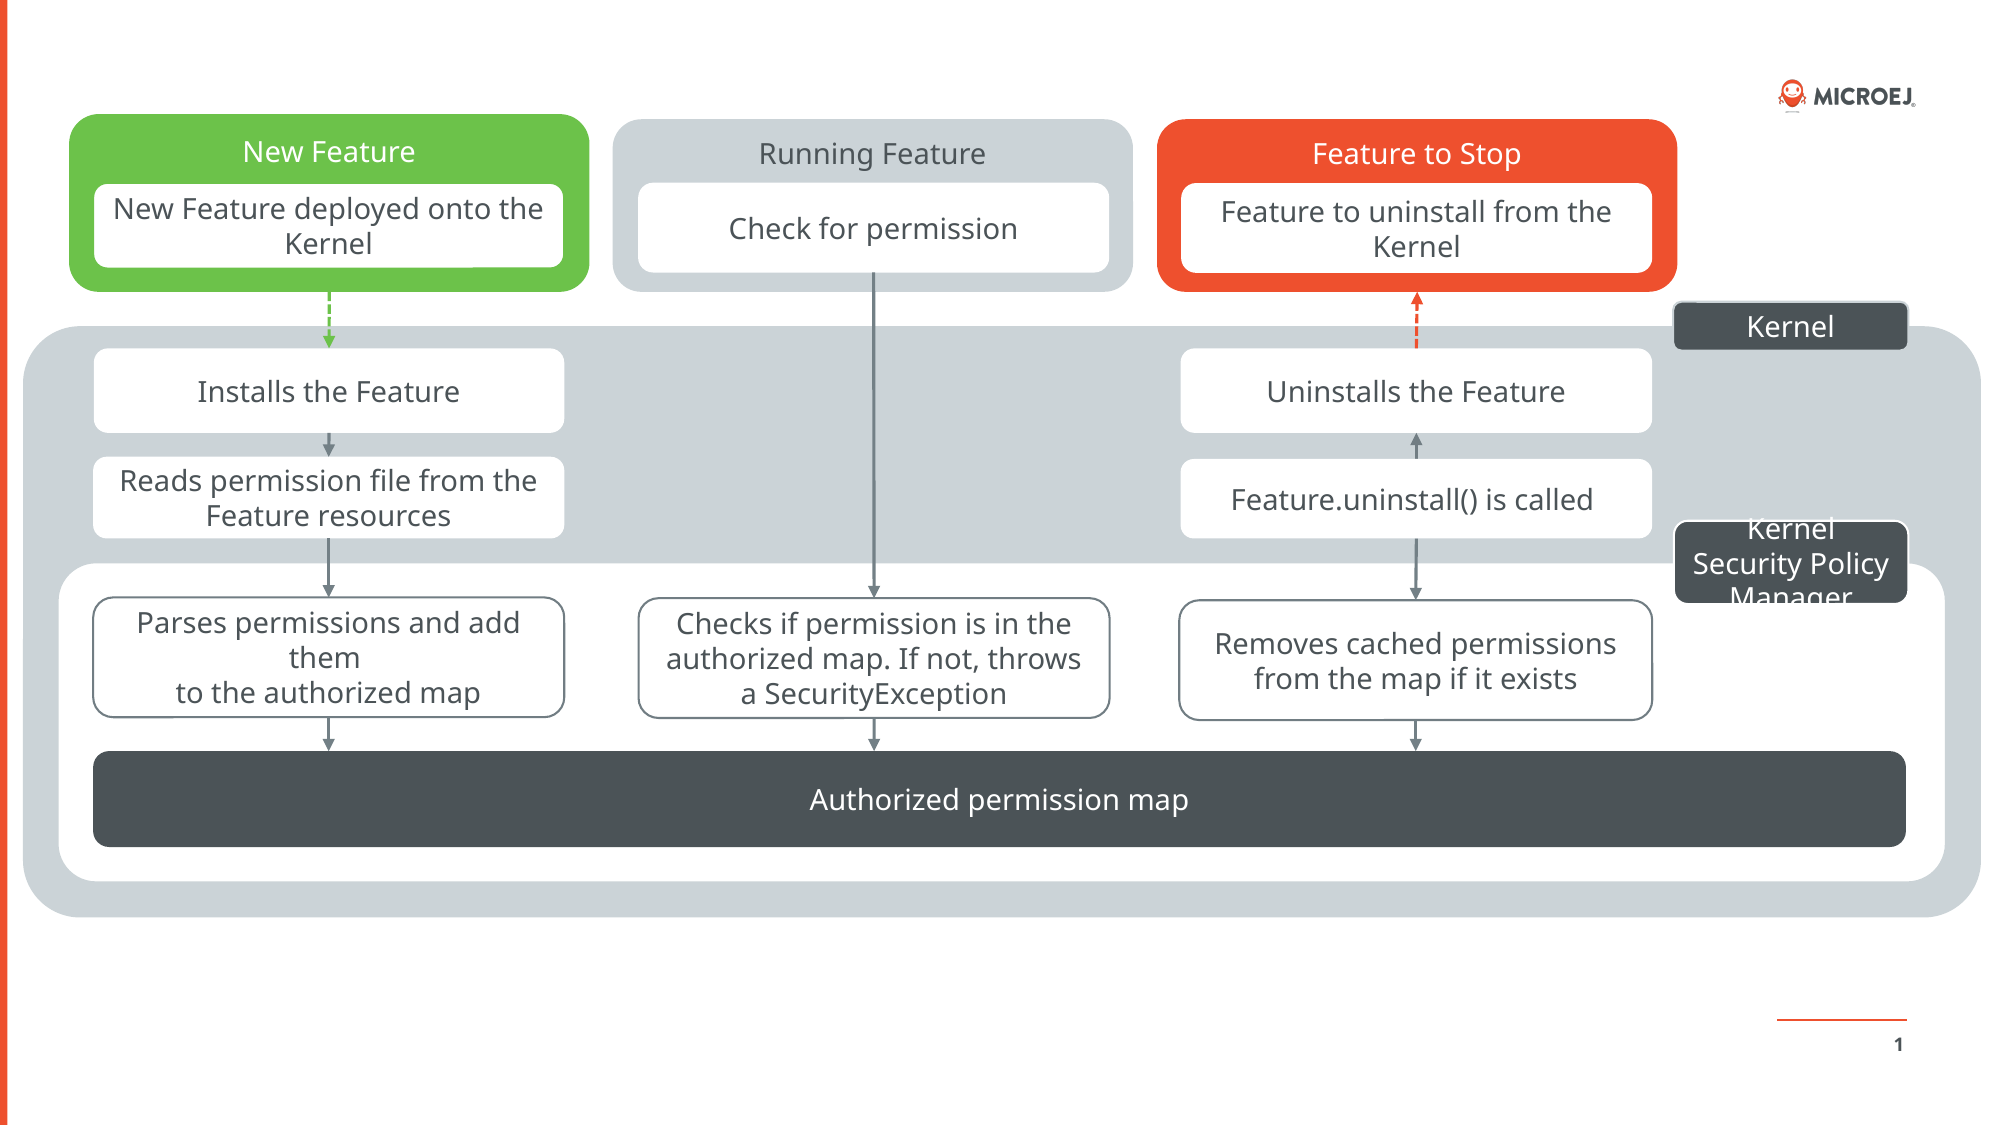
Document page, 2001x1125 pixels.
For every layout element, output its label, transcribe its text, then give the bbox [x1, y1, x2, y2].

text_box Kernel Security Policy Manager [1671, 518, 1911, 607]
text_box Checks if permission is in the authorized map. If not, throws a SecurityException [636, 596, 1112, 721]
text_box Uninstalls the Feature [1178, 346, 1655, 435]
text_box Feature to uninstall from the Kernel [1179, 180, 1655, 275]
text_box [55, 560, 1948, 885]
text_box Feature to Stop [1154, 117, 1680, 294]
text_box Reads permission file from the Feature resources [90, 454, 567, 541]
text_box [20, 324, 1984, 920]
text_box Installs the Feature [91, 346, 567, 435]
text_box Running Feature [610, 117, 1136, 294]
text_box Feature.uninstall() is called [1178, 456, 1655, 541]
text_box Kernel [1671, 299, 1911, 353]
text_box Check for permission [635, 180, 1112, 275]
text_box Parses permissions and add them to the authorized map [91, 595, 567, 720]
text_box New Feature [66, 111, 592, 294]
text_box Authorized permission map [90, 748, 1909, 850]
text_box Removes cached permissions from the map if it exists [1177, 598, 1655, 723]
text_box New Feature deployed onto the Kernel [91, 180, 567, 271]
